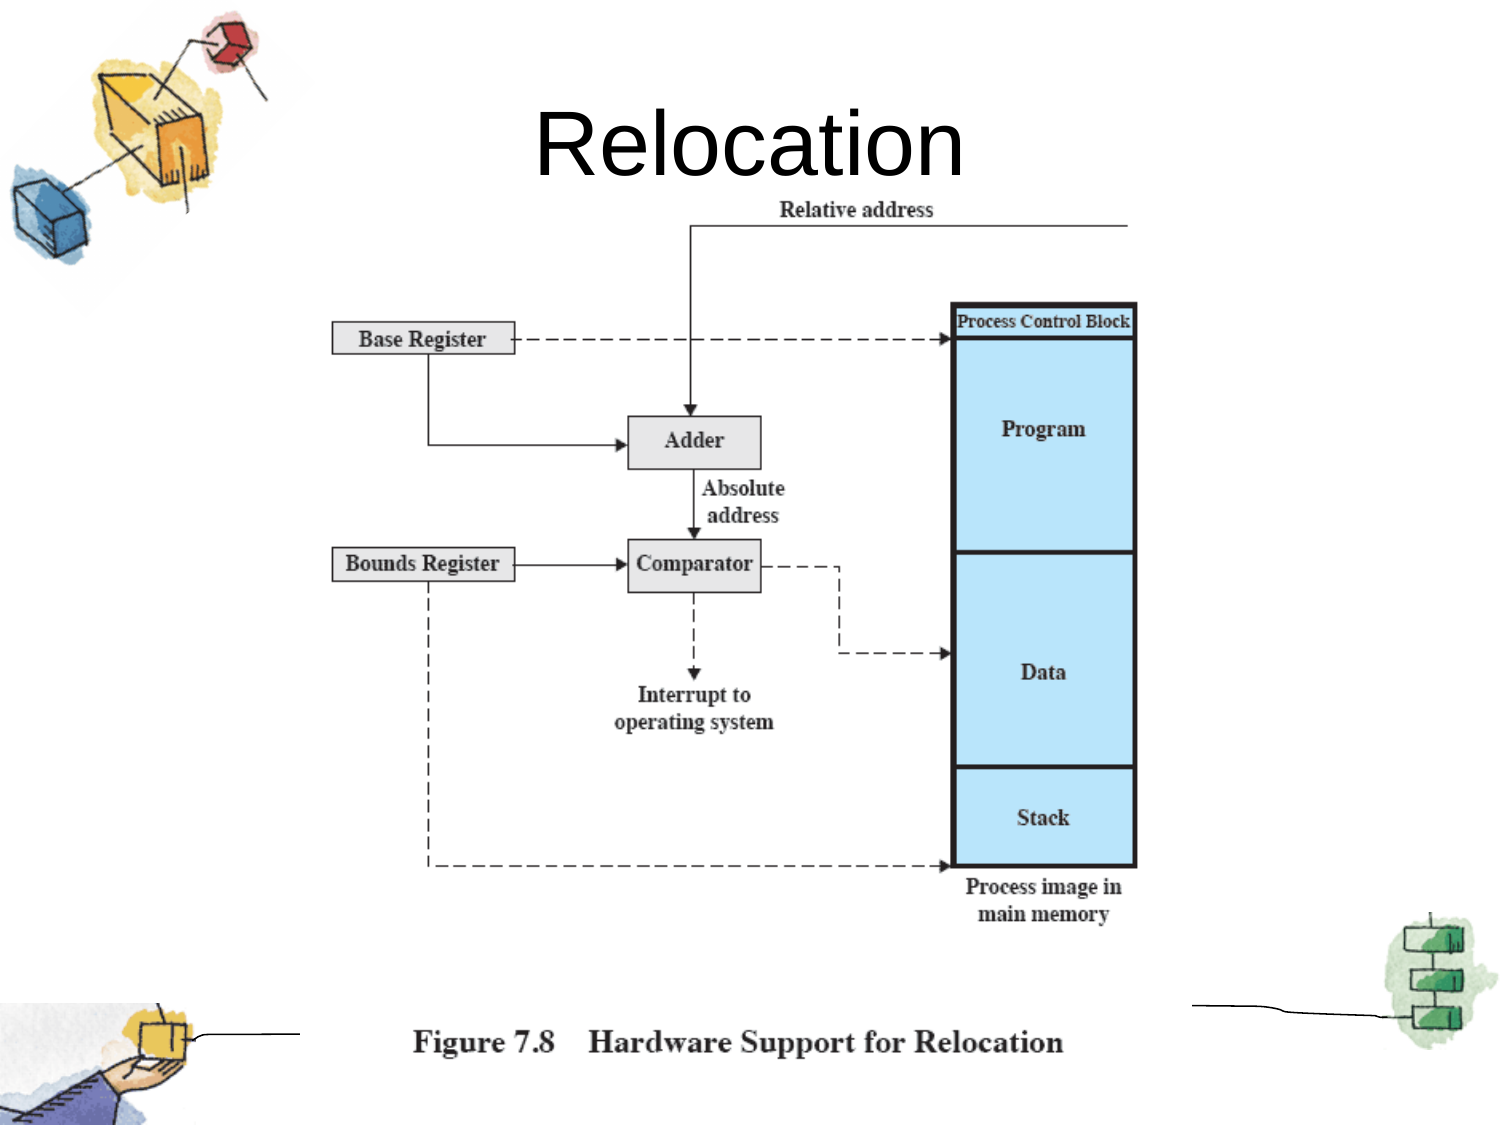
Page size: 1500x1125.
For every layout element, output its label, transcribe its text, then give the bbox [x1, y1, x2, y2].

picture [0, 1003, 196, 1125]
picture [0, 85, 167, 316]
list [299, 187, 1193, 1088]
picture [114, 0, 274, 44]
picture [1382, 912, 1500, 1050]
title Relocation [74, 44, 1426, 233]
